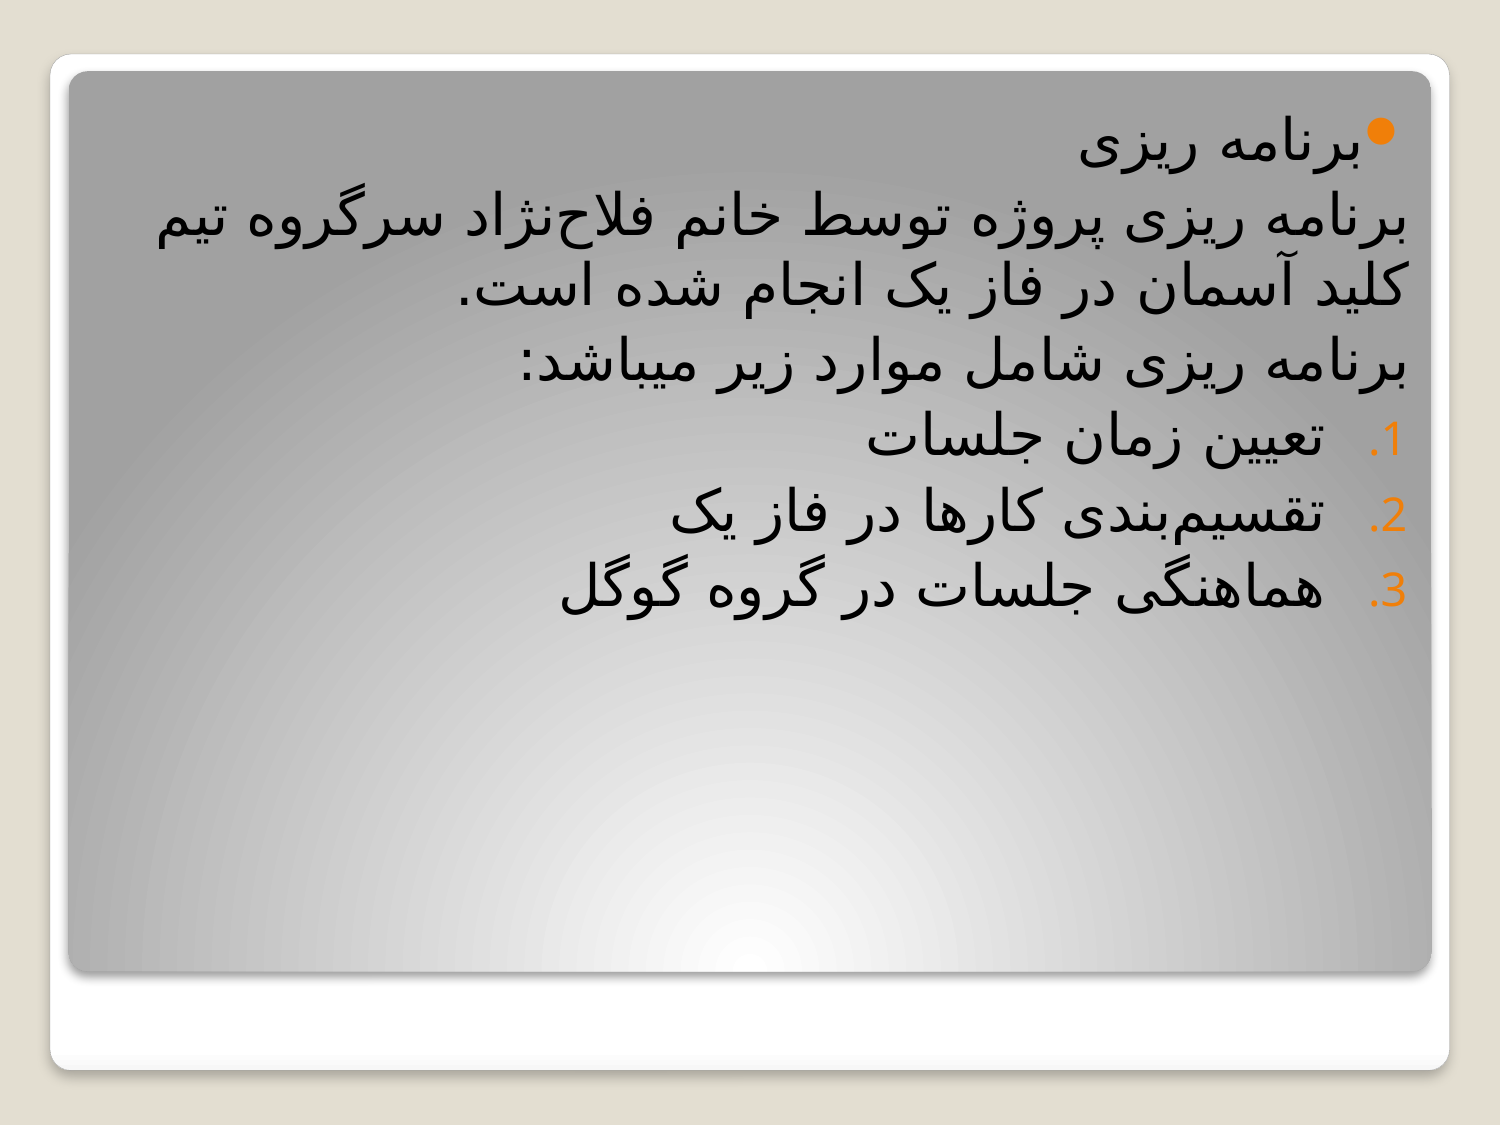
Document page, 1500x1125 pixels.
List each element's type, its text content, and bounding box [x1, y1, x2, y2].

list برنامه ریزی برنامه ریزی پروژه توسط خانم فلاح‌نژاد سرگروه تیم کلید آسمان در فاز یک انجام شده است. برنامه ریزی شامل موارد زیر میباشد: تعیین زمان جلسات تقسیم‌بندی کارها در فاز یک هماهنگی جلسات در گروه گوگل [82, 86, 1425, 774]
